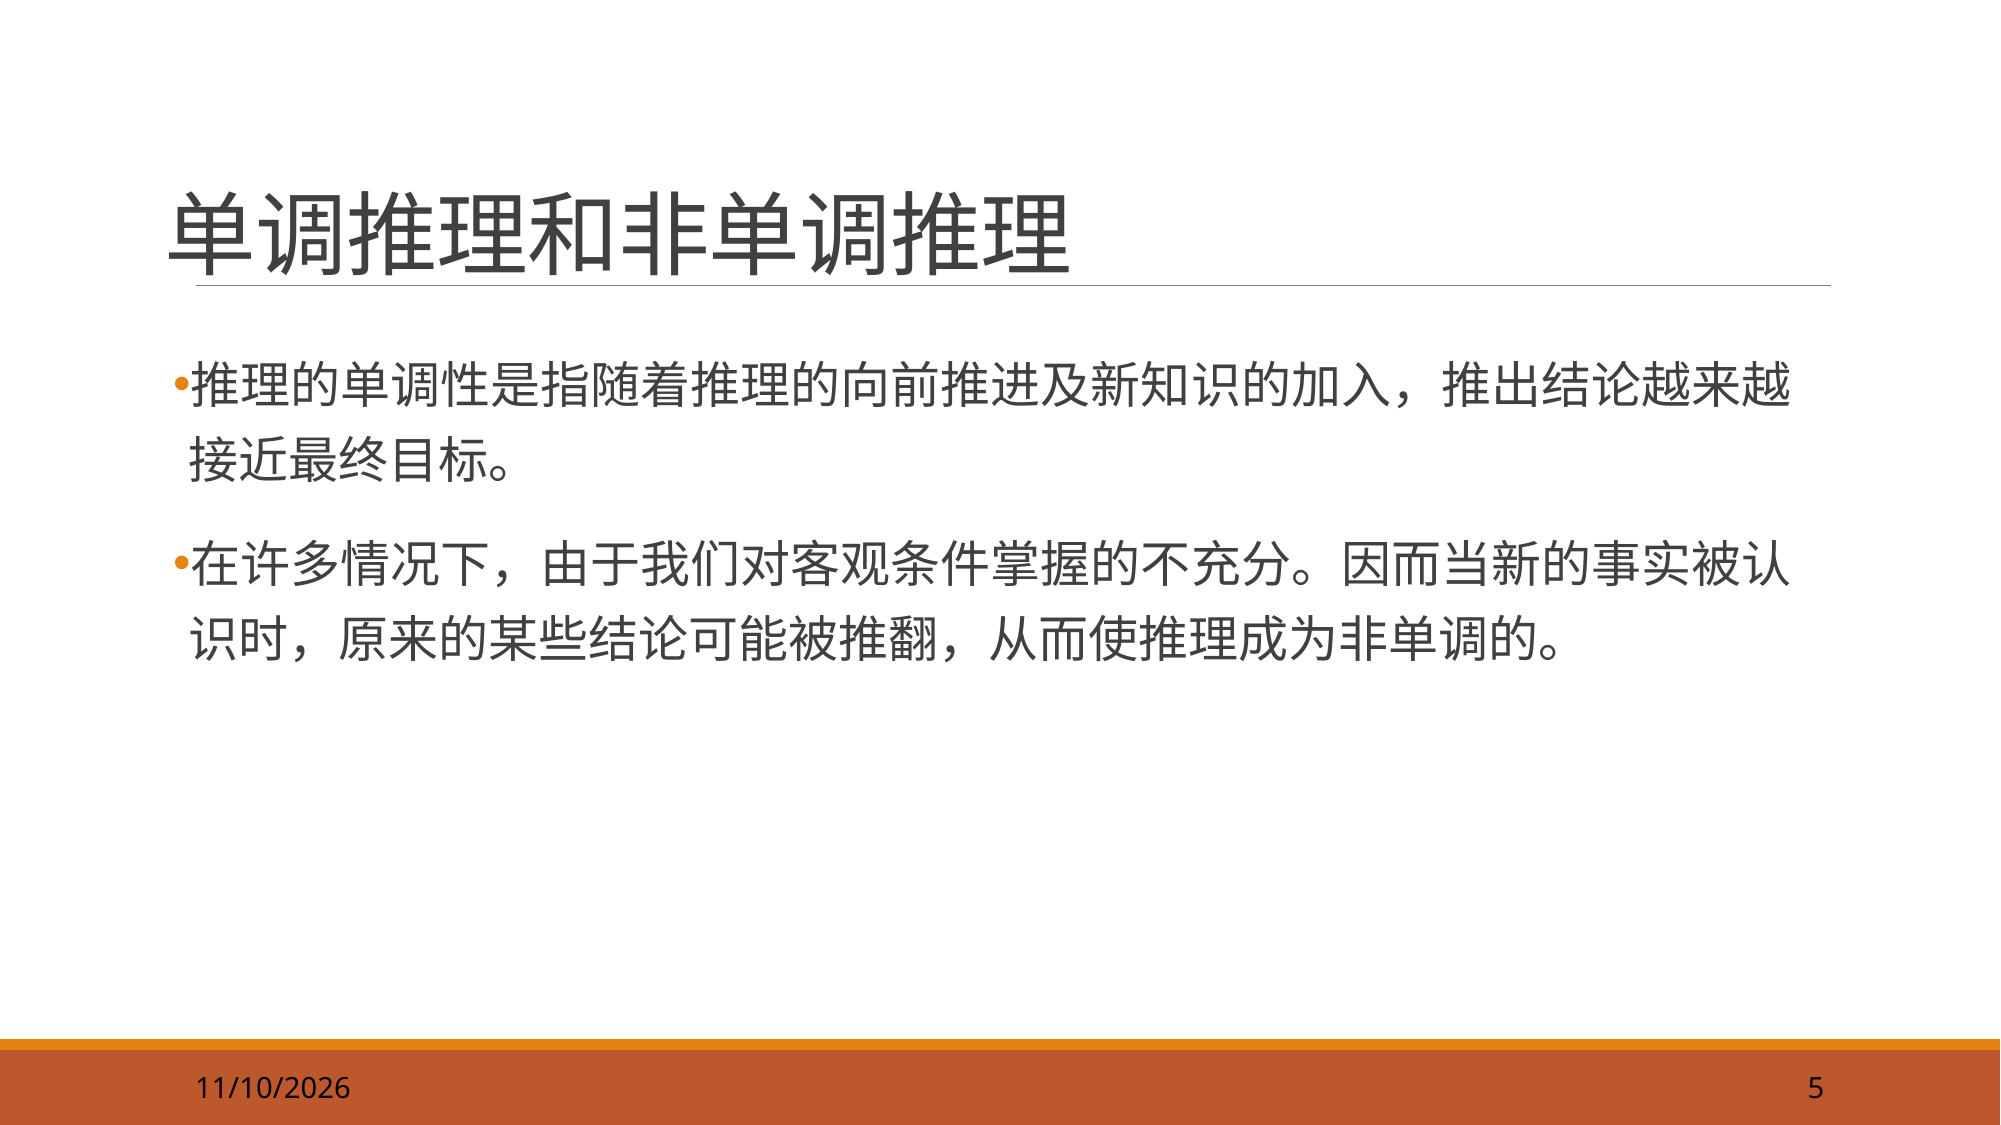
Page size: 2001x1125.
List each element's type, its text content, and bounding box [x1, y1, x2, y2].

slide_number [180, 1059, 586, 1120]
title 单调推理和非单调推理 [149, 107, 1467, 295]
slide_number 5 [1624, 1059, 1840, 1120]
list 推理的单调性是指随着推理的向前推进及新知识的加入，推出结论越来越接近最终目标。 在许多情况下，由于我们对客观条件掌握的不充分。因而当新的事实被认识时，原来的某些结论可能被推翻，从而使推理成为非单调的。 [173, 331, 1816, 811]
